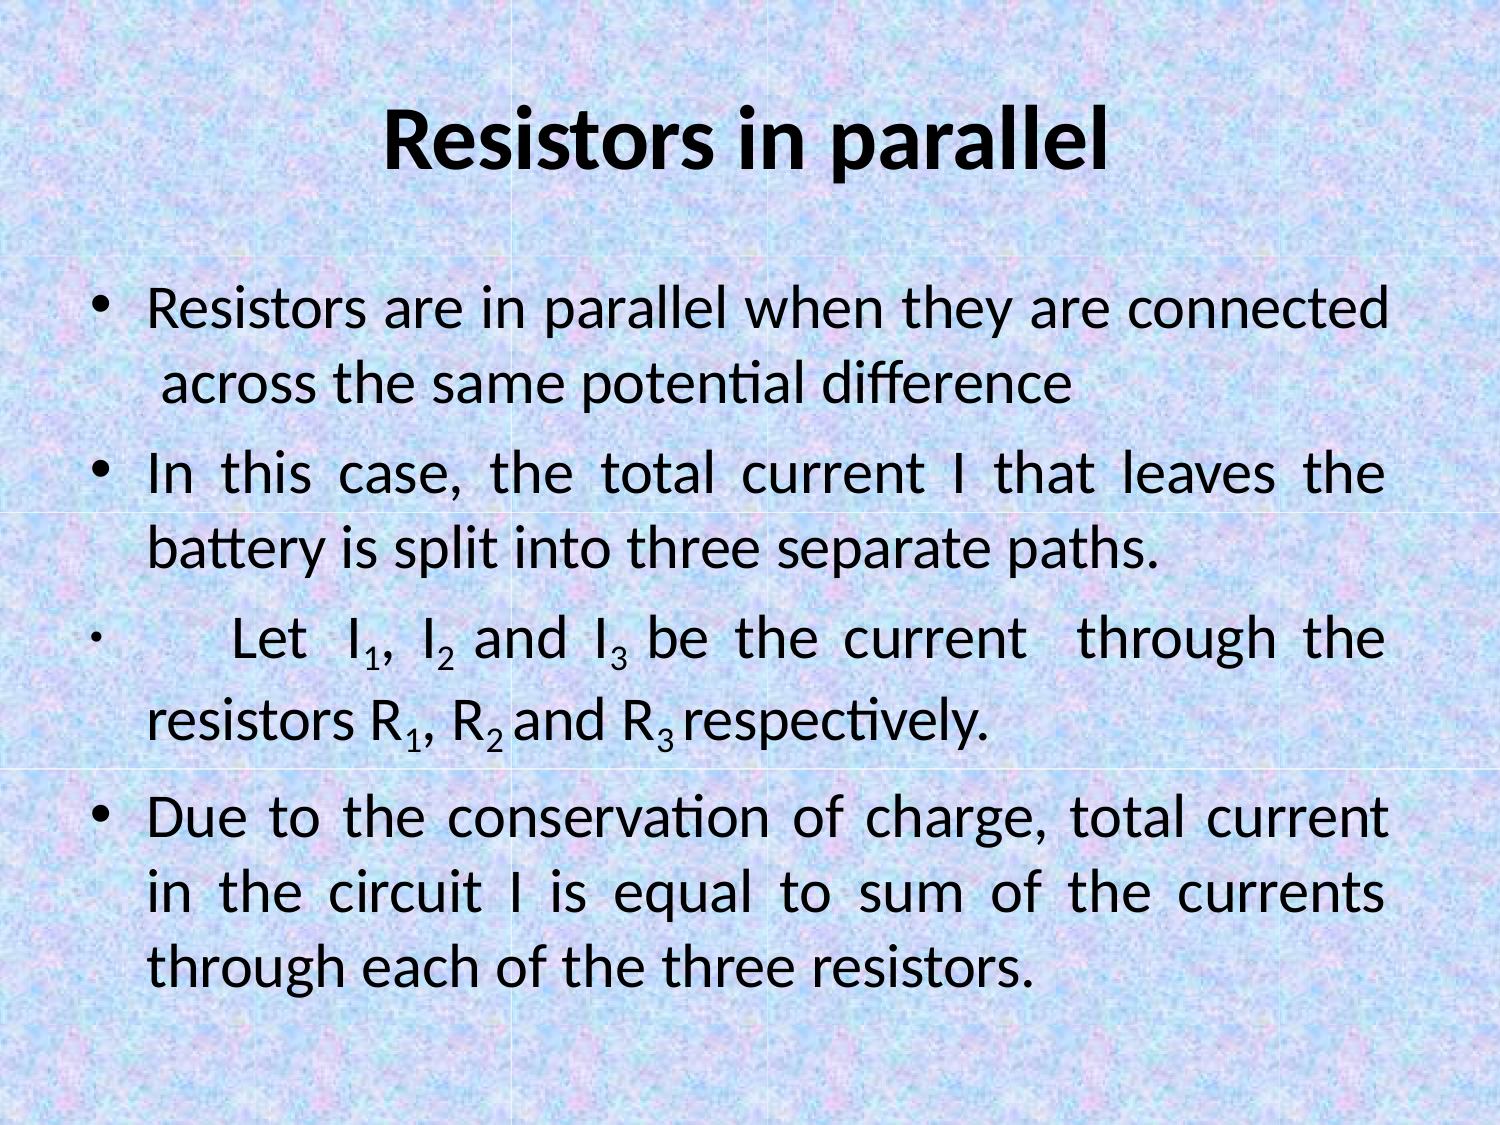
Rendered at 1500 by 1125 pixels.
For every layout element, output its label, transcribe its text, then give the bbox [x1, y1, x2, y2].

title Resistors in parallel [379, 75, 1121, 263]
text_box Resistors are in parallel when they are connected across the same potential difference In this case, the total current I that leaves the battery is split into three separate paths. Let I1, I2 and I3 be the current through the resistors R1, R2 and R3 respectively. Due to the conservation of charge, total current in the circuit I is equal to sum of the currents through each of the three resistors. [75, 263, 1421, 1000]
picture [0, 0, 1500, 1125]
